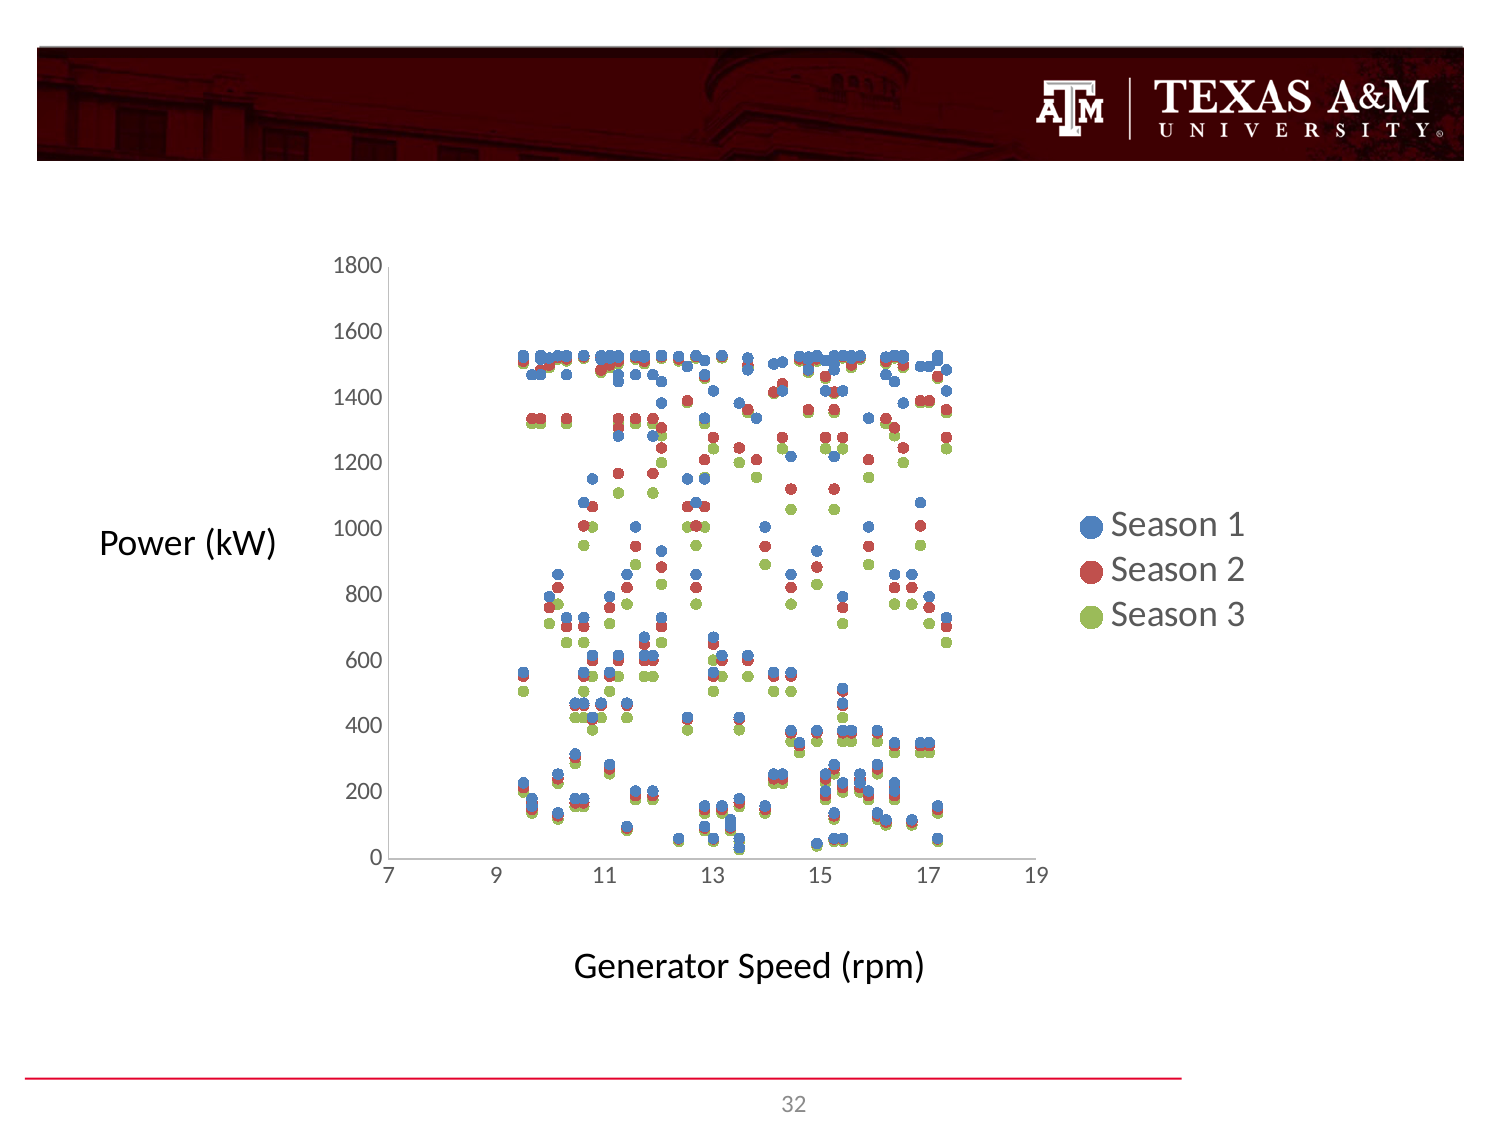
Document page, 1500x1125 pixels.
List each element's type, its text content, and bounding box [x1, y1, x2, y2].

text_box Power (kW) [84, 510, 292, 571]
picture [37, 45, 1464, 161]
chart [313, 241, 1271, 904]
slide_number 32 [471, 1072, 822, 1125]
text_box Generator Speed (rpm) [558, 933, 941, 994]
